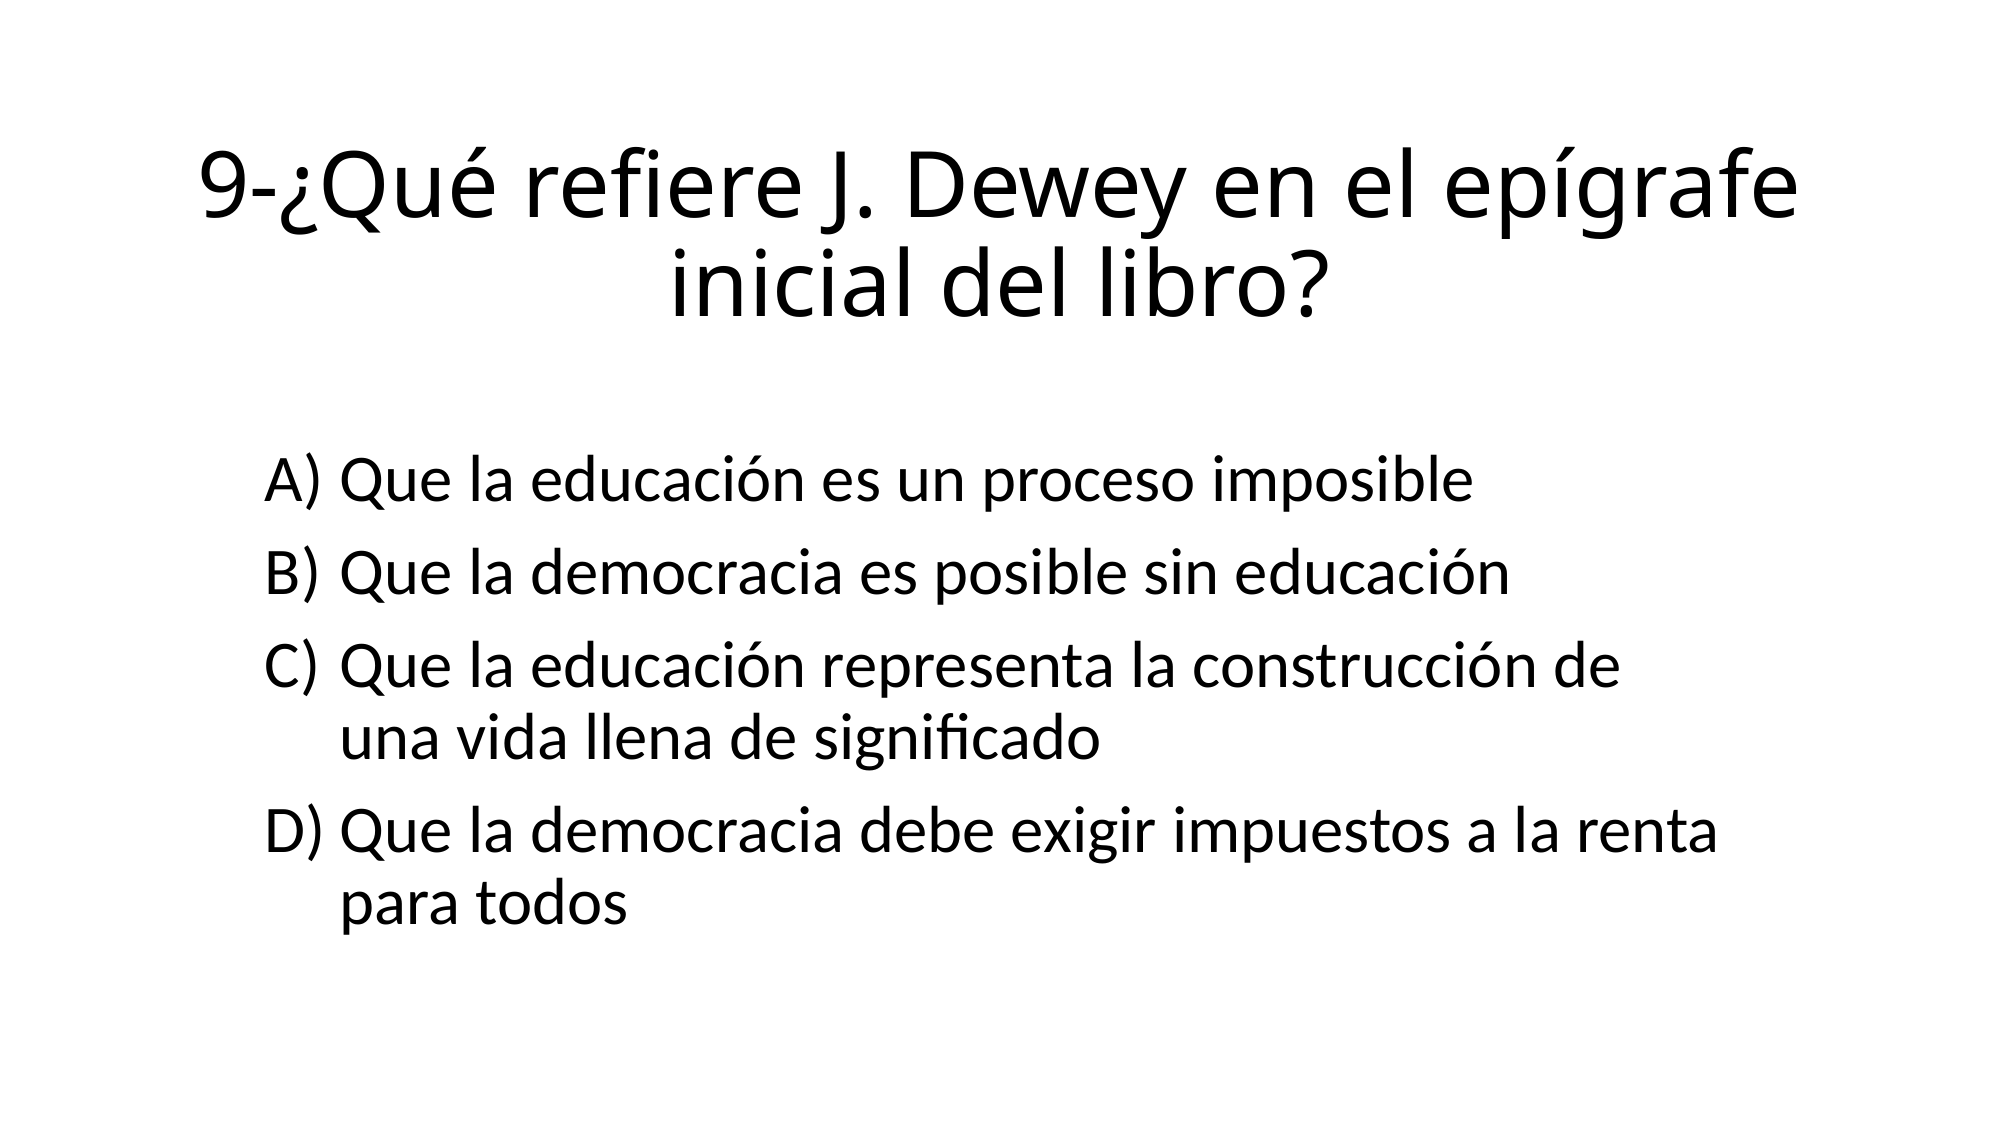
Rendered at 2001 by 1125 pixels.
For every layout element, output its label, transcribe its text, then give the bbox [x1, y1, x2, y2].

subtitle Que la educación es un proceso imposible Que la democracia es posible sin educación Que la educación representa la construcción de una vida llena de significado Que la democracia debe exigir impuestos a la renta para todos [249, 436, 1750, 909]
title 9-¿Qué refiere J. Dewey en el epígrafe inicial del libro? [108, 58, 1892, 344]
